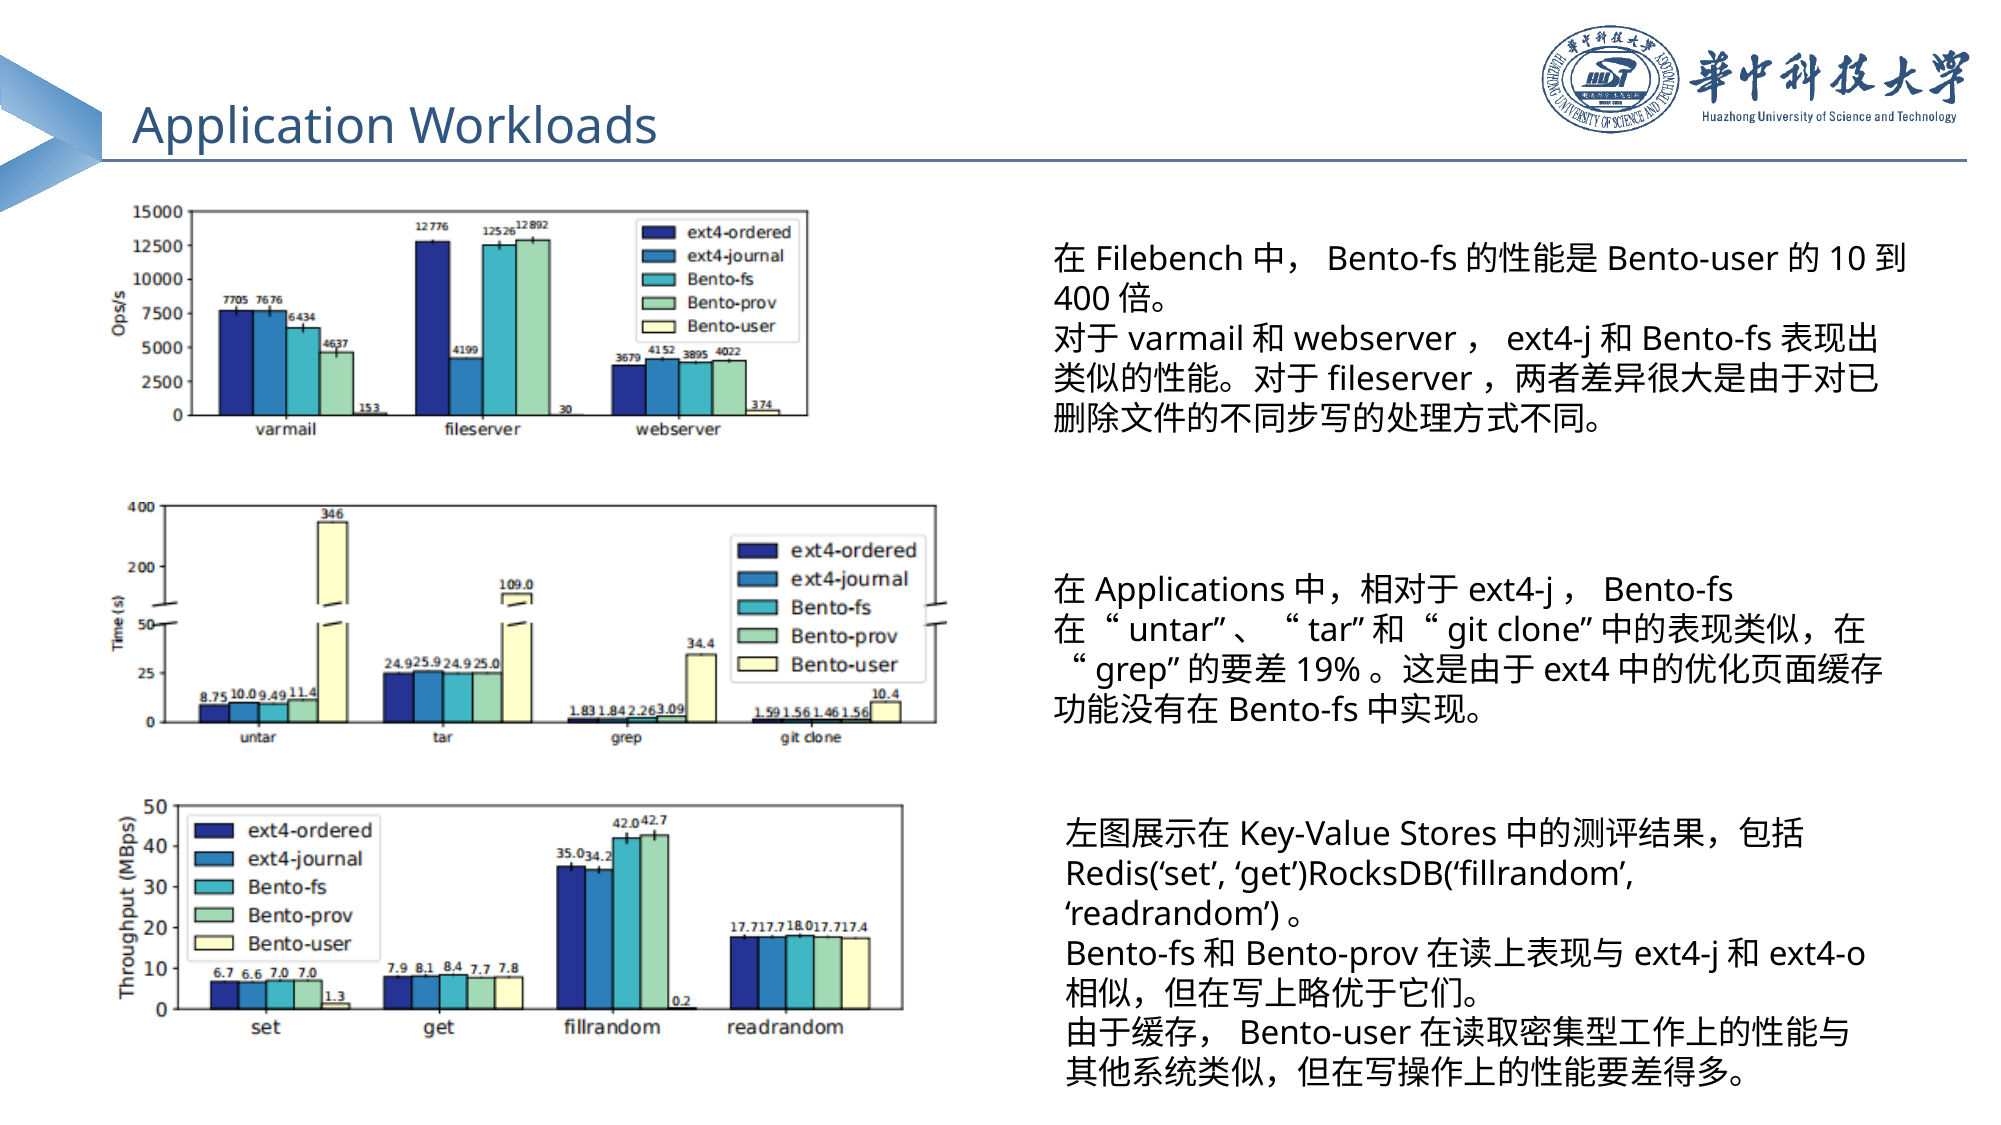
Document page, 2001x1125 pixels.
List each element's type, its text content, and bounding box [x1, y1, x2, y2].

picture [101, 193, 819, 444]
picture [101, 502, 954, 756]
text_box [0, 55, 102, 212]
picture [101, 784, 915, 1042]
text_box 左图展示在Key-Value Stores中的测评结果，包括 Redis(‘set’, ‘get’)RocksDB(‘fillrandom’, ‘readrandom’)。 Bento-fs和Bento-prov在读上表现与ext4-j和ext4-o相似，但在写上略优于它们。 由于缓存，Bento-user在读取密集型工作上的性能与其他系统类似，但在写操作上的性能要差得多。 [1050, 804, 1900, 1099]
text_box 在Applications中，相对于ext4-j，Bento-fs在“untar”、“tar”和“git clone”中的表现类似，在“grep”的要差19%。这是由于ext4中的优化页面缓存功能没有在Bento-fs中实现。 [1039, 561, 1900, 736]
picture [1528, 0, 1986, 155]
text_box Application Workloads [118, 85, 1118, 160]
text_box 在Filebench中，Bento-fs的性能是Bento-user的10到400倍。 对于varmail和webserver，ext4-j和Bento-fs表现出类似的性能。对于fileserver，两者差异很大是由于对已删除文件的不同步写的处理方式不同。 [1039, 229, 1925, 445]
